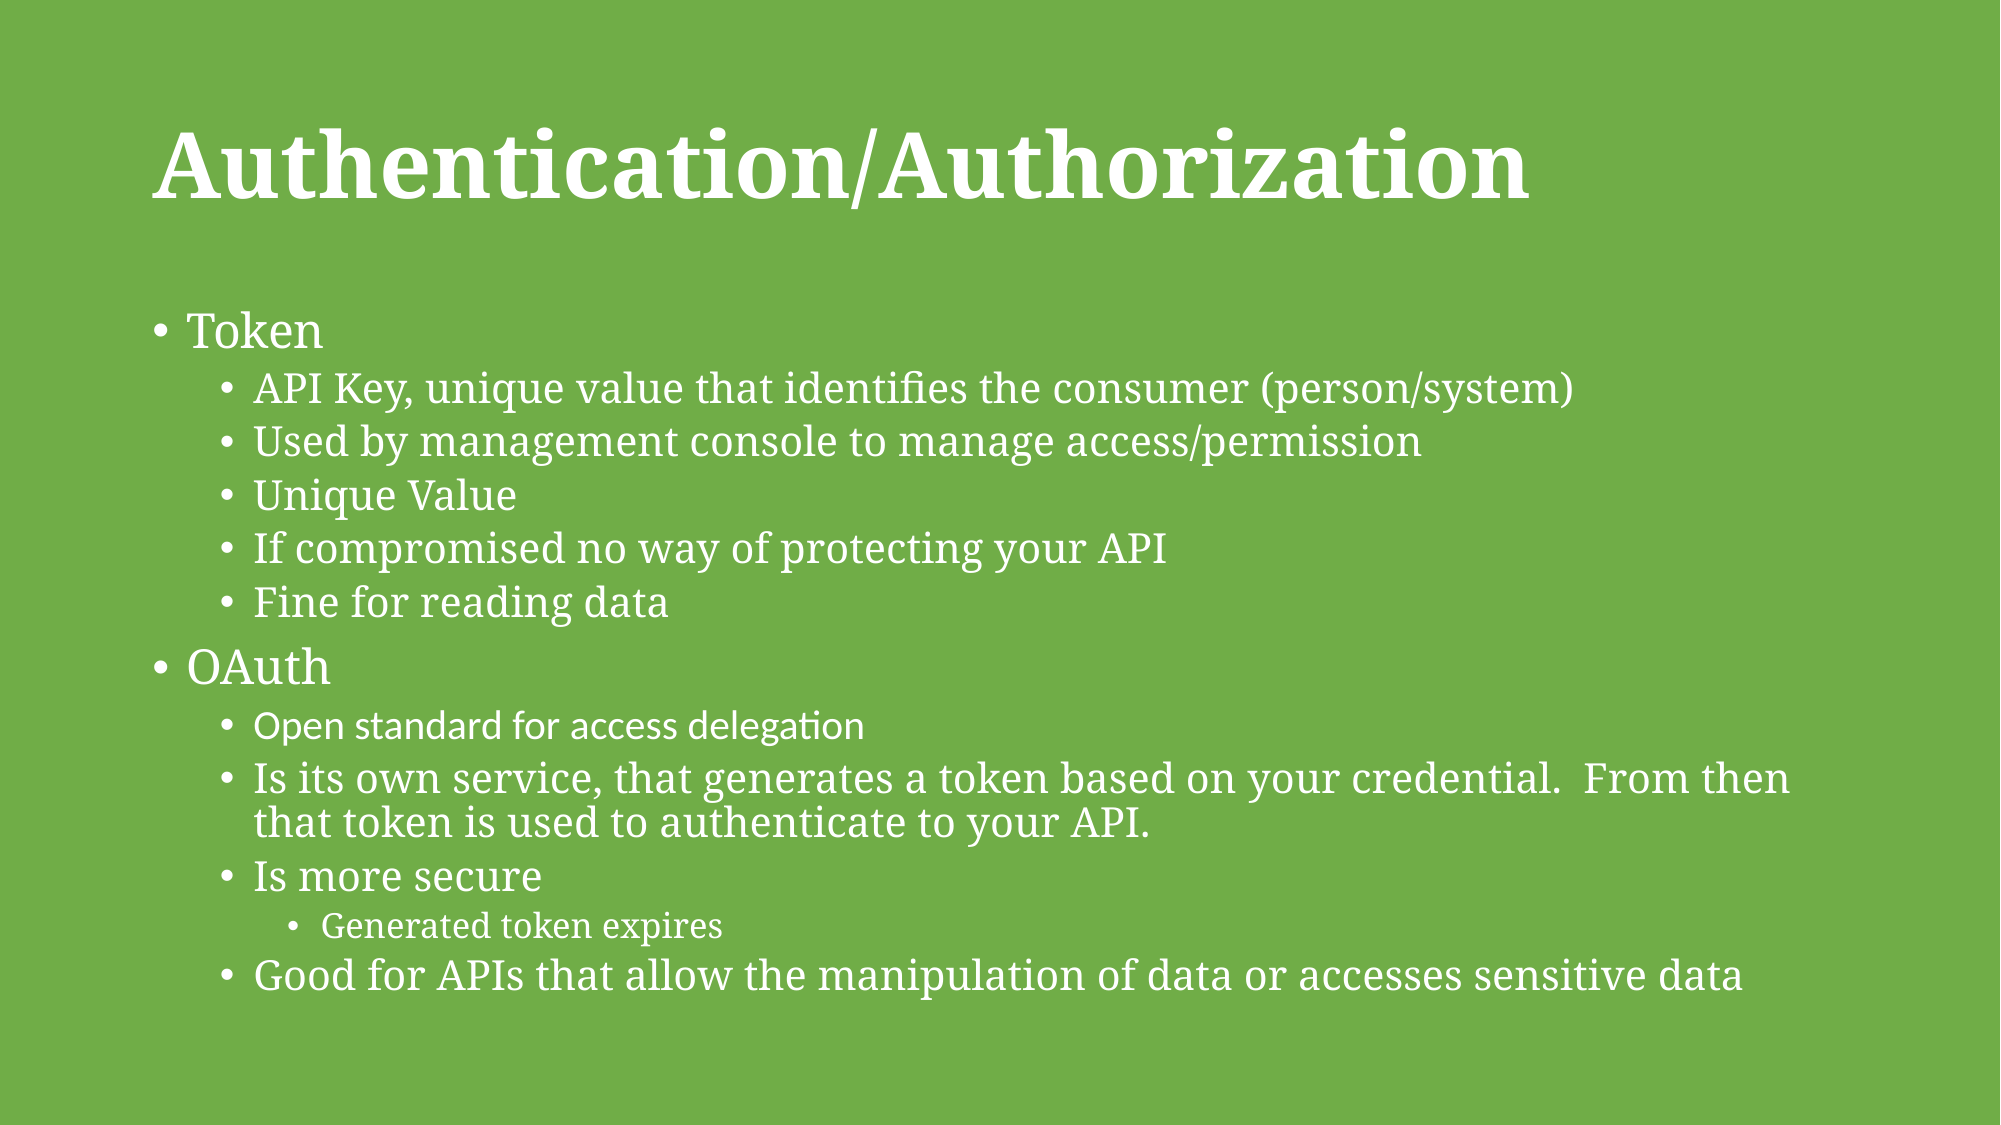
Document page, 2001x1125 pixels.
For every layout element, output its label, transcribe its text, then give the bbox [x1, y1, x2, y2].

title Authentication/Authorization [137, 59, 1863, 278]
list Token API Key, unique value that identifies the consumer (person/system) Used by management console to manage access/permission Unique Value If compromised no way of protecting your API Fine for reading data OAuth Open standard for access delegation Is its own service, that generates a token based on your credential. From then that token is used to authenticate to your API. Is more secure Generated token expires Good for APIs that allow the manipulation of data or accesses sensitive data [137, 299, 1863, 1014]
